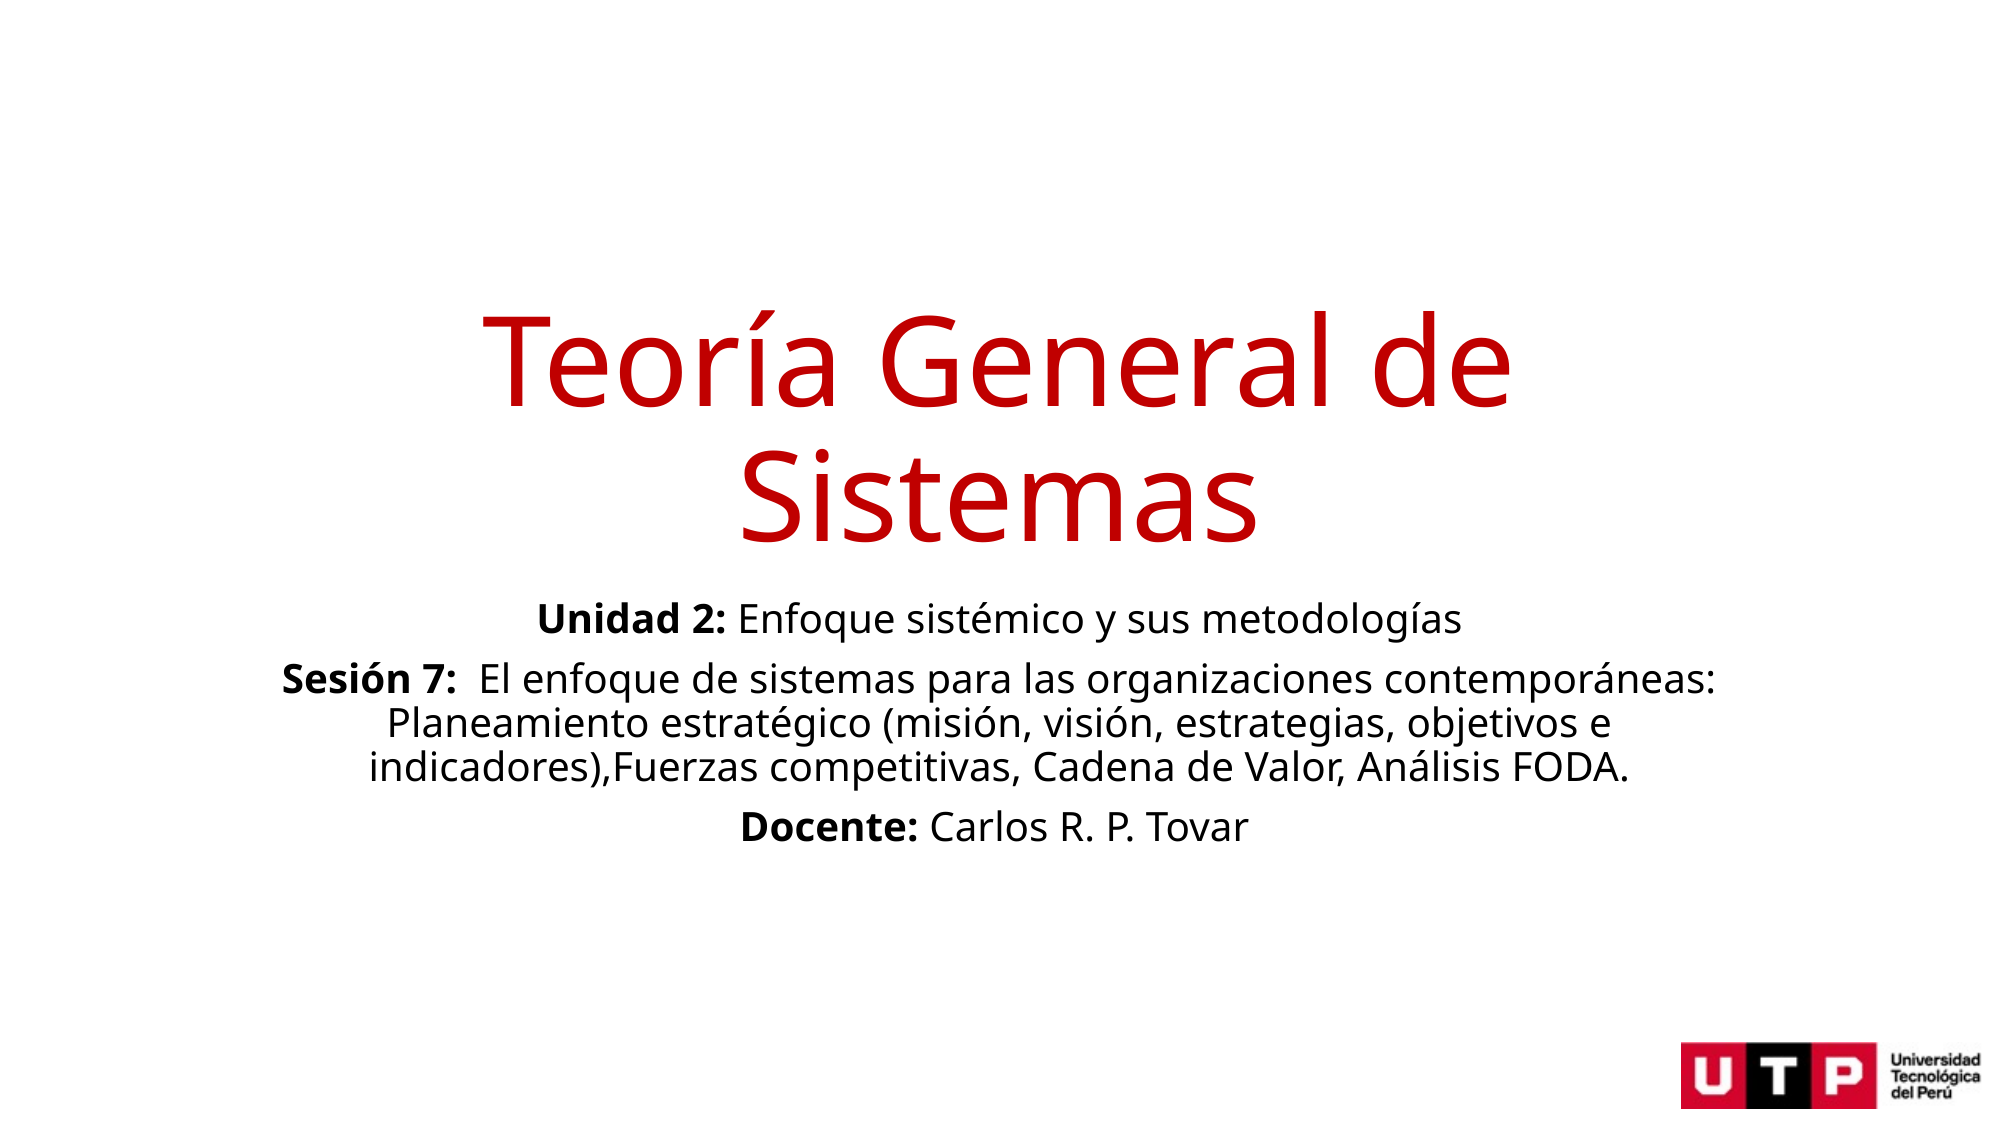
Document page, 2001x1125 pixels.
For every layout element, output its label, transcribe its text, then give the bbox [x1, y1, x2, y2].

title Teoría General de Sistemas [249, 184, 1750, 576]
subtitle Unidad 2: Enfoque sistémico y sus metodologías Sesión 7: El enfoque de sistemas para las organizaciones contemporáneas: Planeamiento estratégico (misión, visión, estrategias, objetivos e indicadores),Fuerzas competitivas, Cadena de Valor, Análisis FODA. Docente: Carlos R. P. Tovar [249, 590, 1750, 863]
picture [1680, 1042, 2000, 1109]
